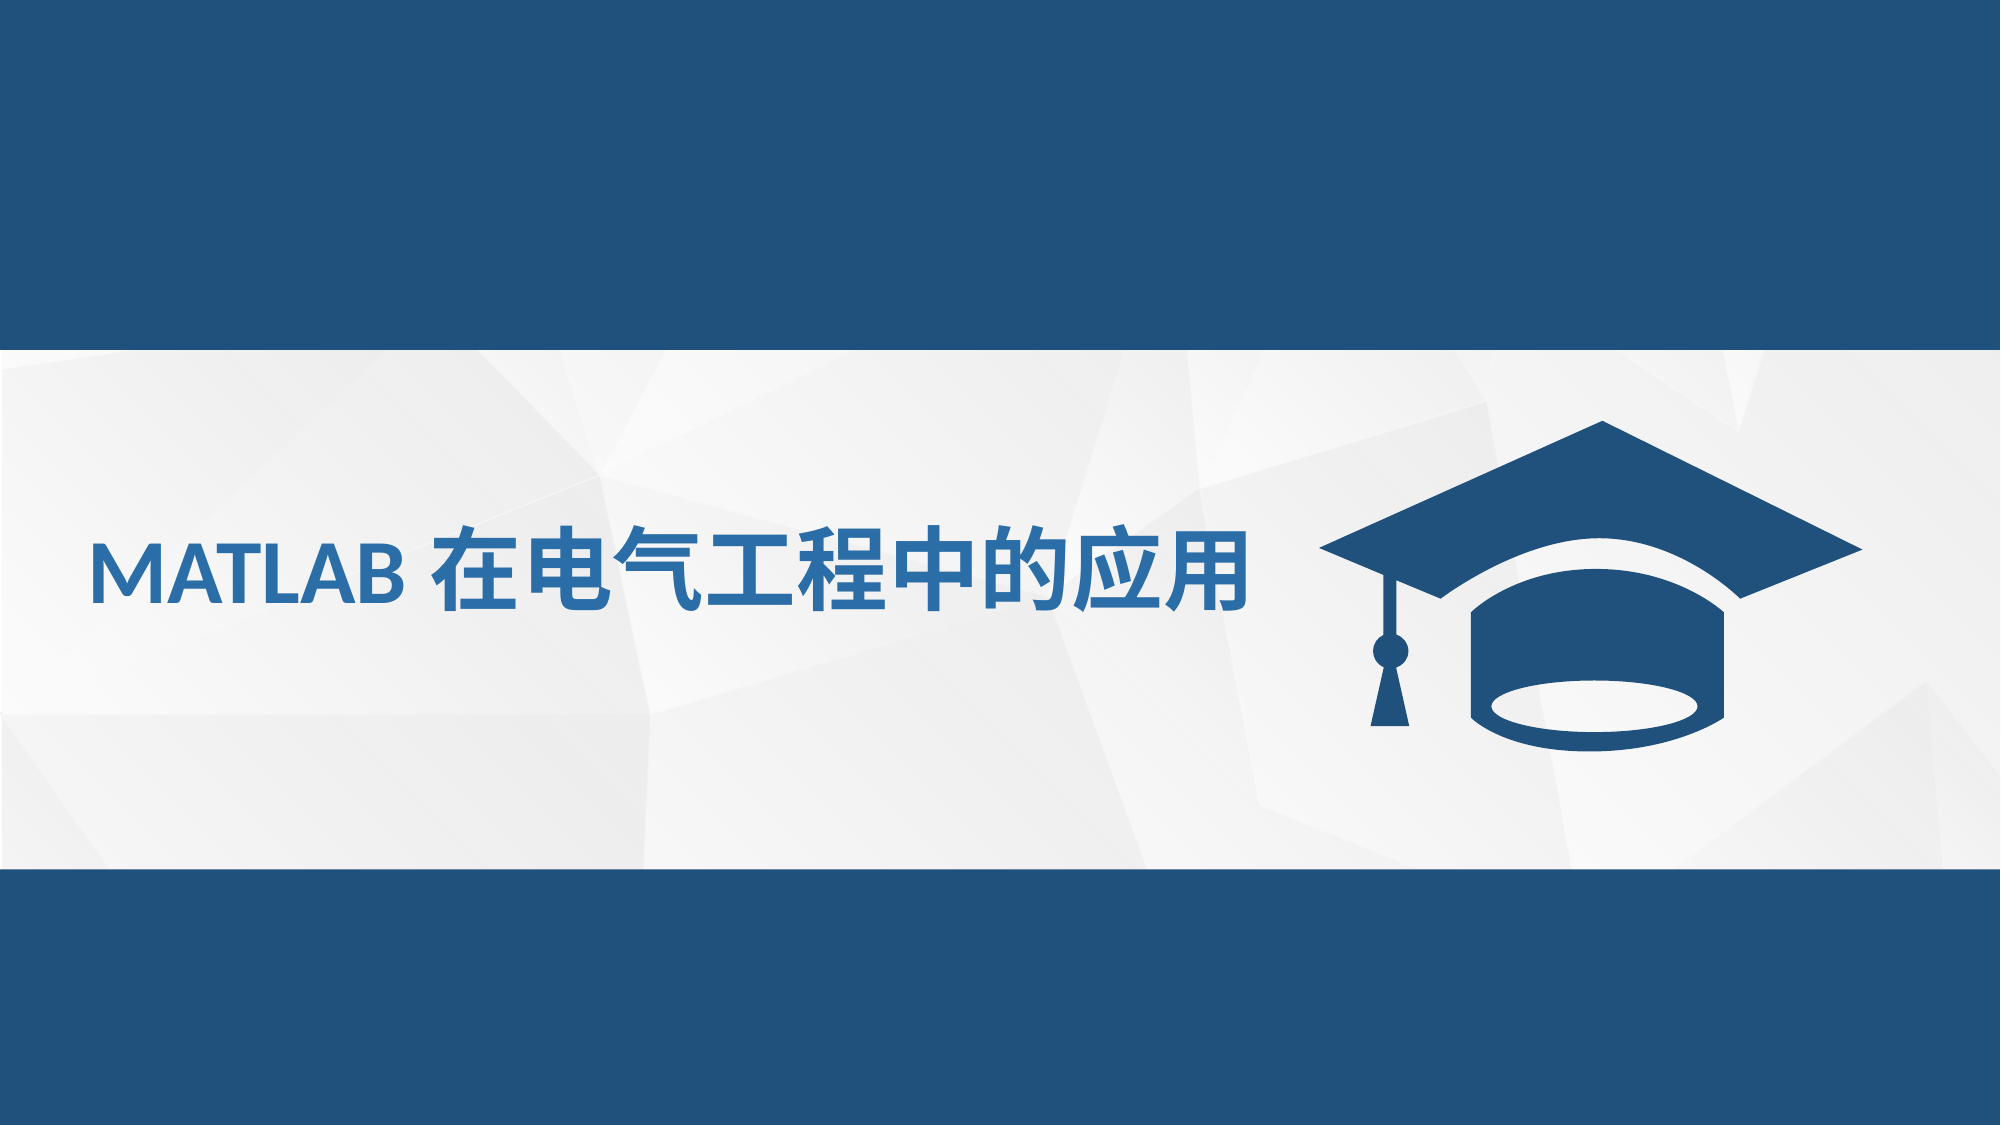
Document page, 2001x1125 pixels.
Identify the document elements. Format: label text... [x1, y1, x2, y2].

list MATLAB在电气工程中的应用 [33, 516, 1310, 652]
picture [0, 0, 2001, 1125]
